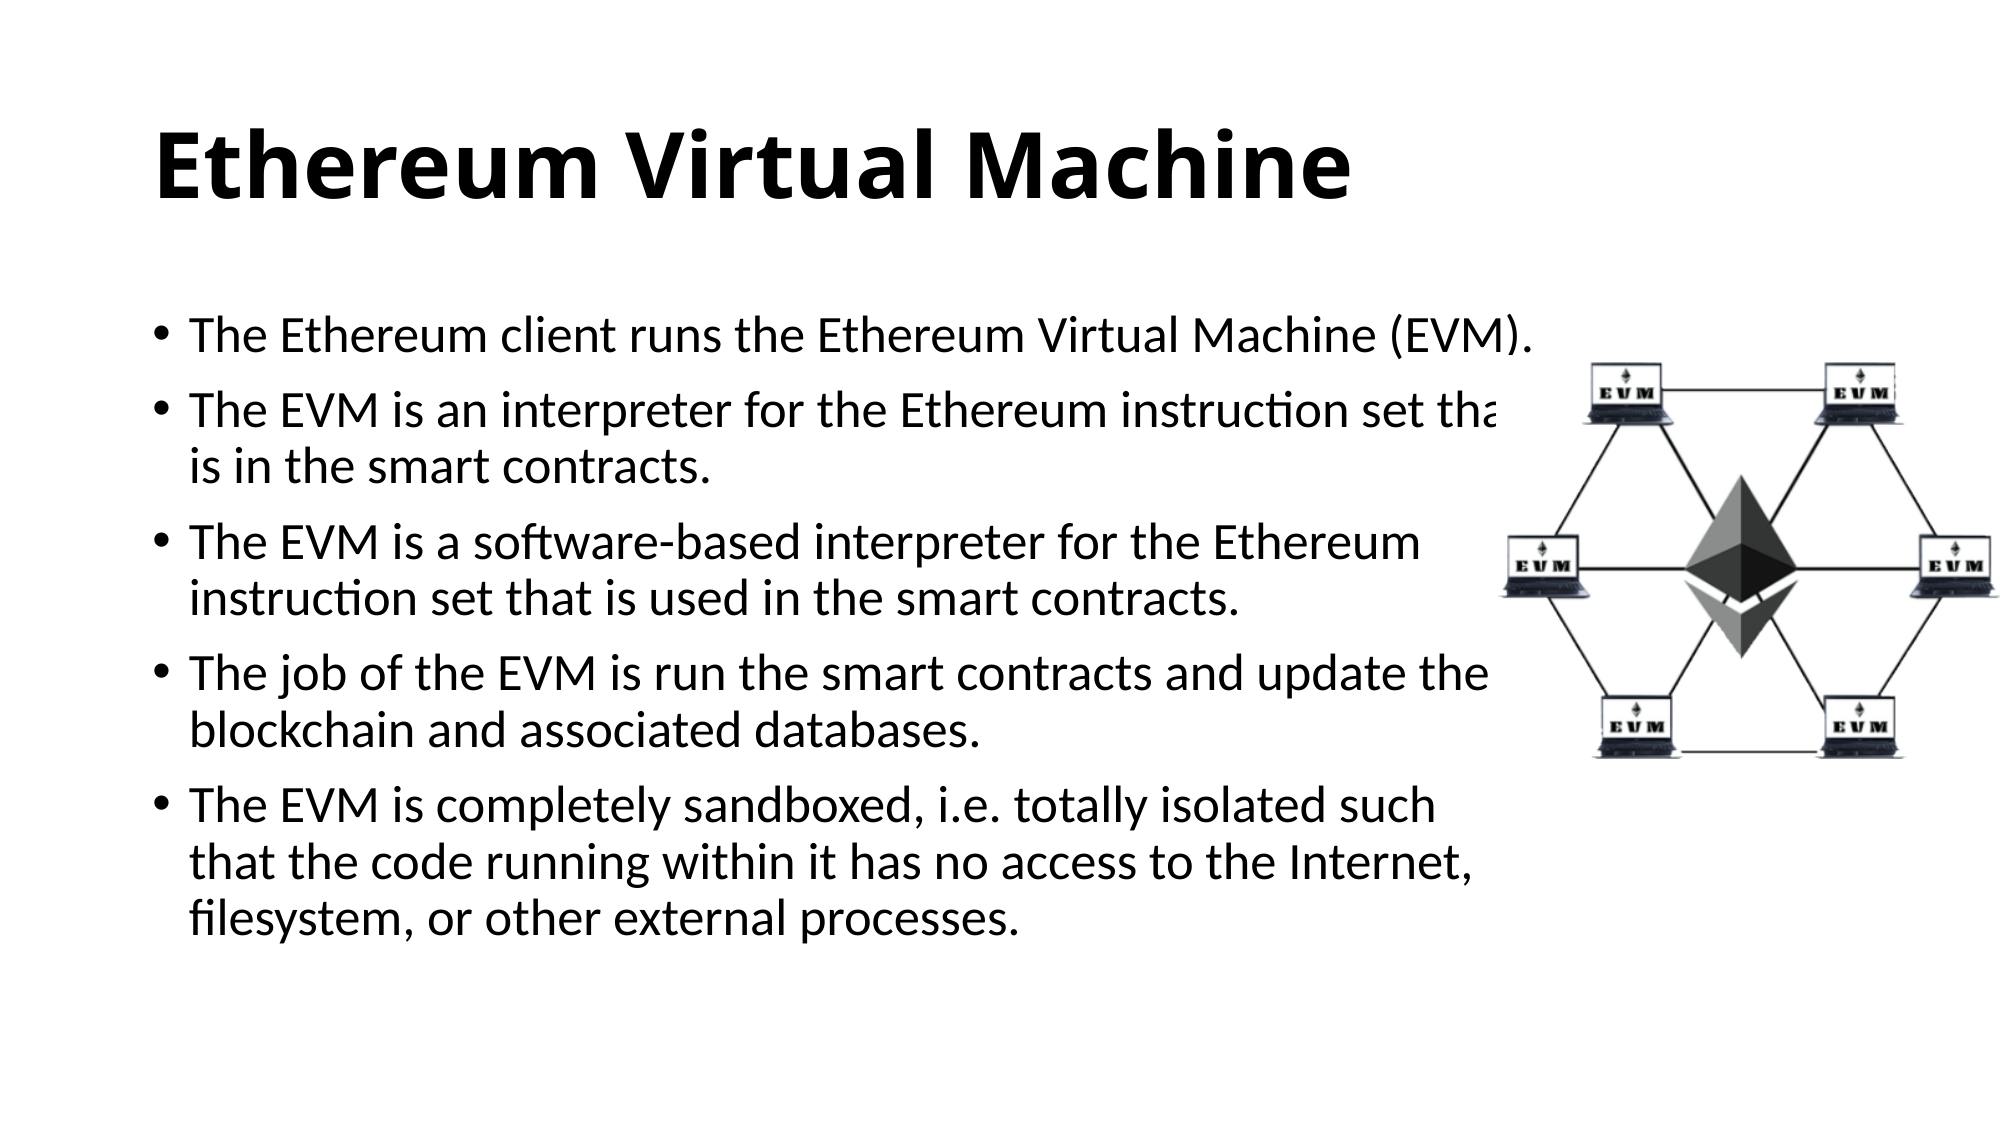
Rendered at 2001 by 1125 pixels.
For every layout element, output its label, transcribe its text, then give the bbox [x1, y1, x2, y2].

list The Ethereum client runs the Ethereum Virtual Machine (EVM). The EVM is an interpreter for the Ethereum instruction set that is in the smart contracts. The EVM is a software-based interpreter for the Ethereum instruction set that is used in the smart contracts. The job of the EVM is run the smart contracts and update the blockchain and associated databases. The EVM is completely sandboxed, i.e. totally isolated such that the code running within it has no access to the Internet, filesystem, or other external processes. [137, 299, 1550, 1014]
title Ethereum Virtual Machine [137, 59, 1863, 278]
picture [1496, 355, 2000, 764]
